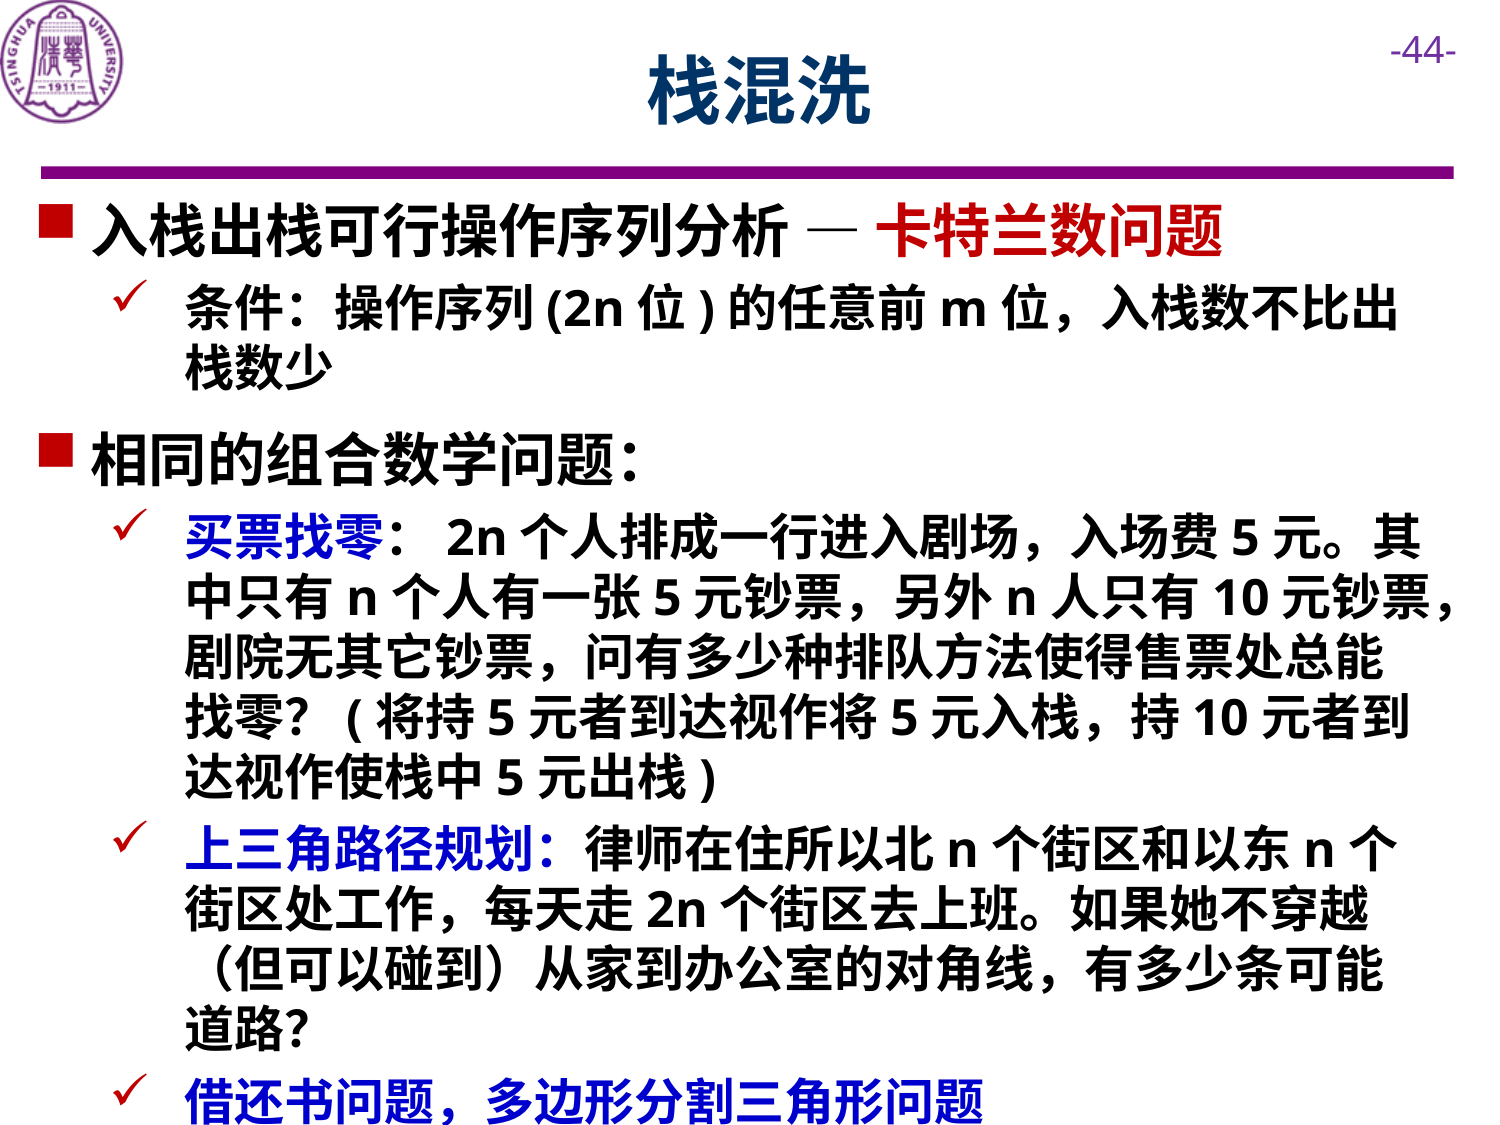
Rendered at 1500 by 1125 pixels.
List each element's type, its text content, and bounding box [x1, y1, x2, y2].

text_box 相同的组合数学问题： 买票找零：2n个人排成一行进入剧场，入场费5元。其中只有n个人有一张5元钞票，另外n人只有10元钞票，剧院无其它钞票，问有多少种排队方法使得售票处总能找零？(将持5元者到达视作将5元入栈，持10元者到达视作使栈中5元出栈) 上三角路径规划：律师在住所以北n个街区和以东n个街区处工作，每天走2n个街区去上班。如果她不穿越（但可以碰到）从家到办公室的对角线，有多少条可能道路？ 借还书问题，多边形分割三角形问题 [19, 415, 1447, 1125]
picture [0, 0, 124, 124]
text_box 入栈出栈可行操作序列分析 — 卡特兰数问题 条件：操作序列(2n位)的任意前m位，入栈数不比出栈数少 [19, 186, 1447, 404]
title 栈混洗 [135, 13, 1383, 165]
